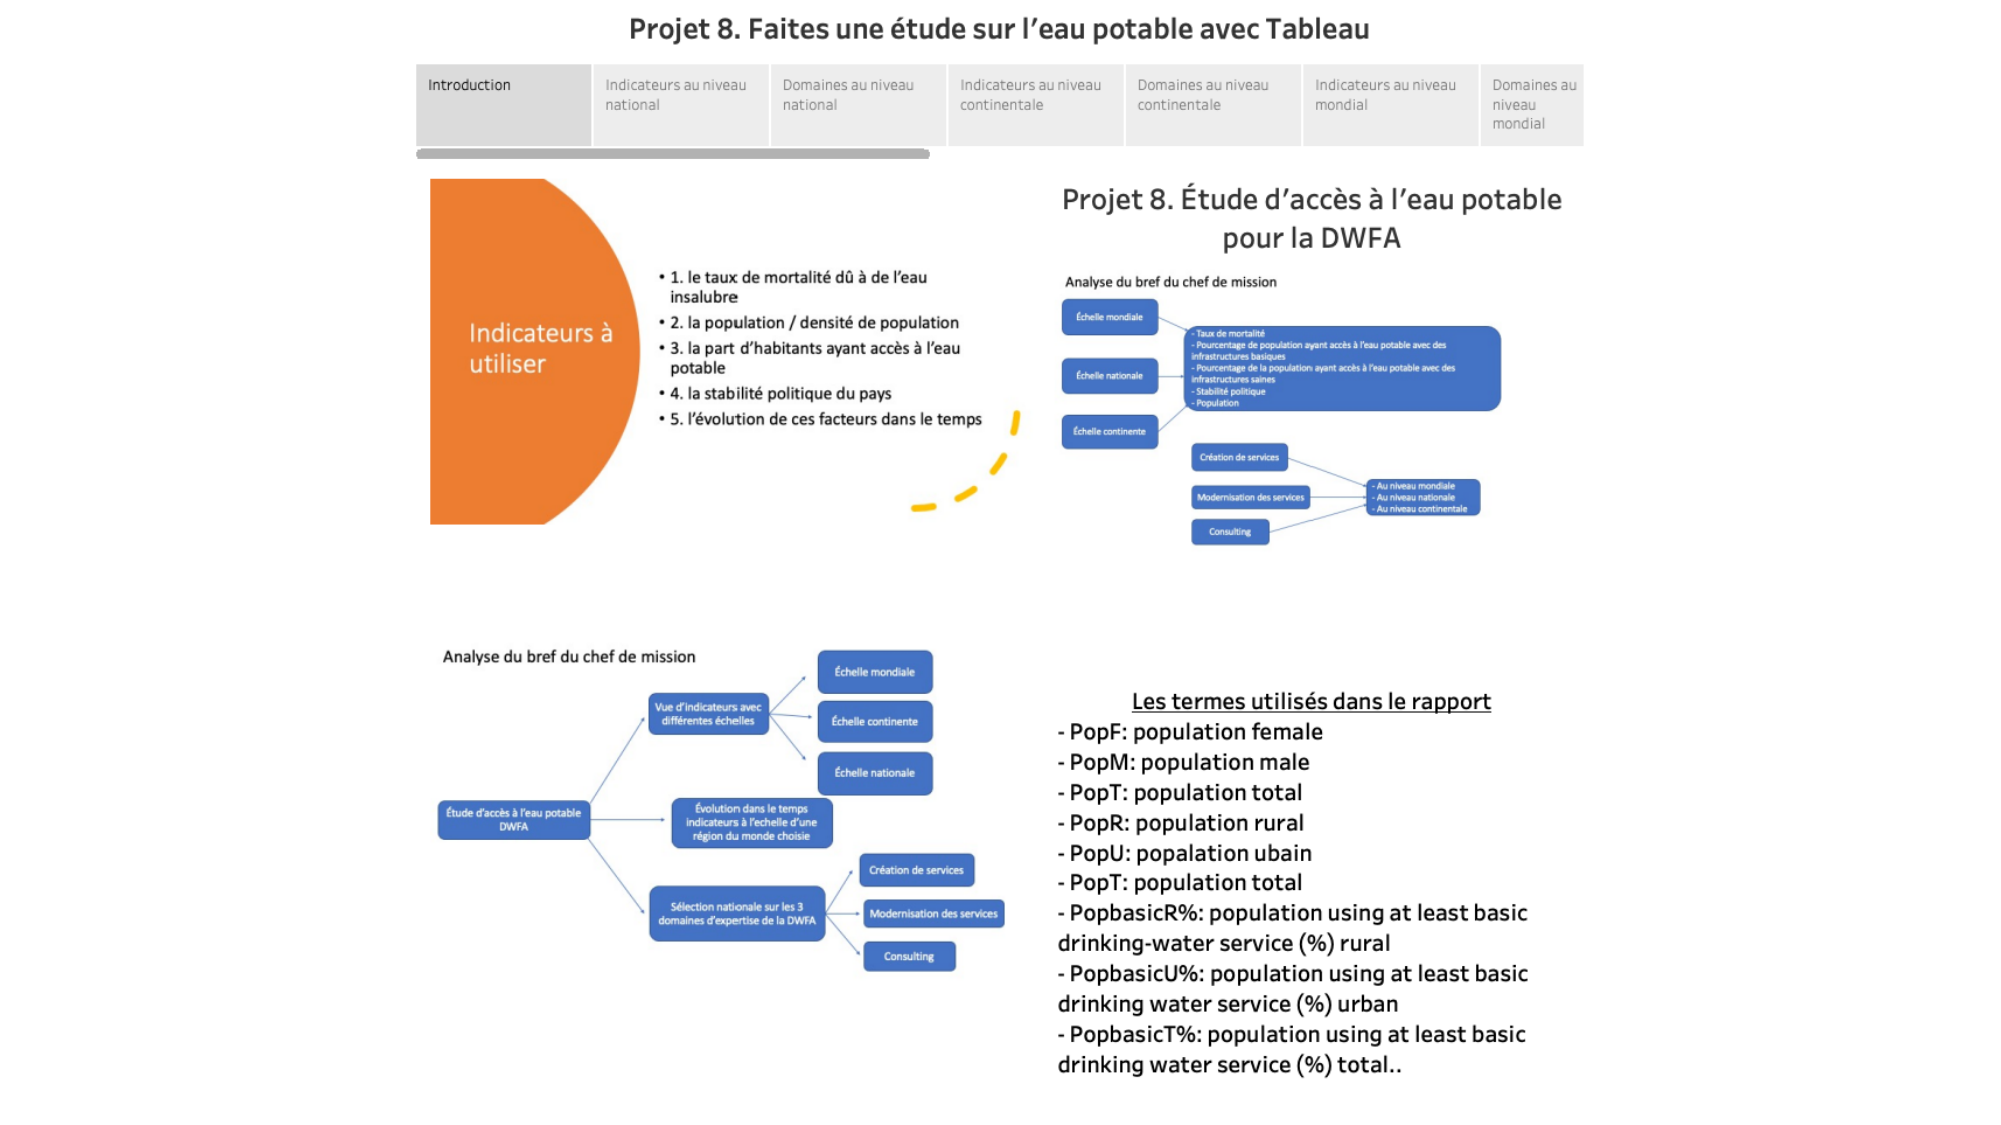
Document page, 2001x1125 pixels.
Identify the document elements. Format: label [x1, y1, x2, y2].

picture [407, 0, 1593, 1125]
